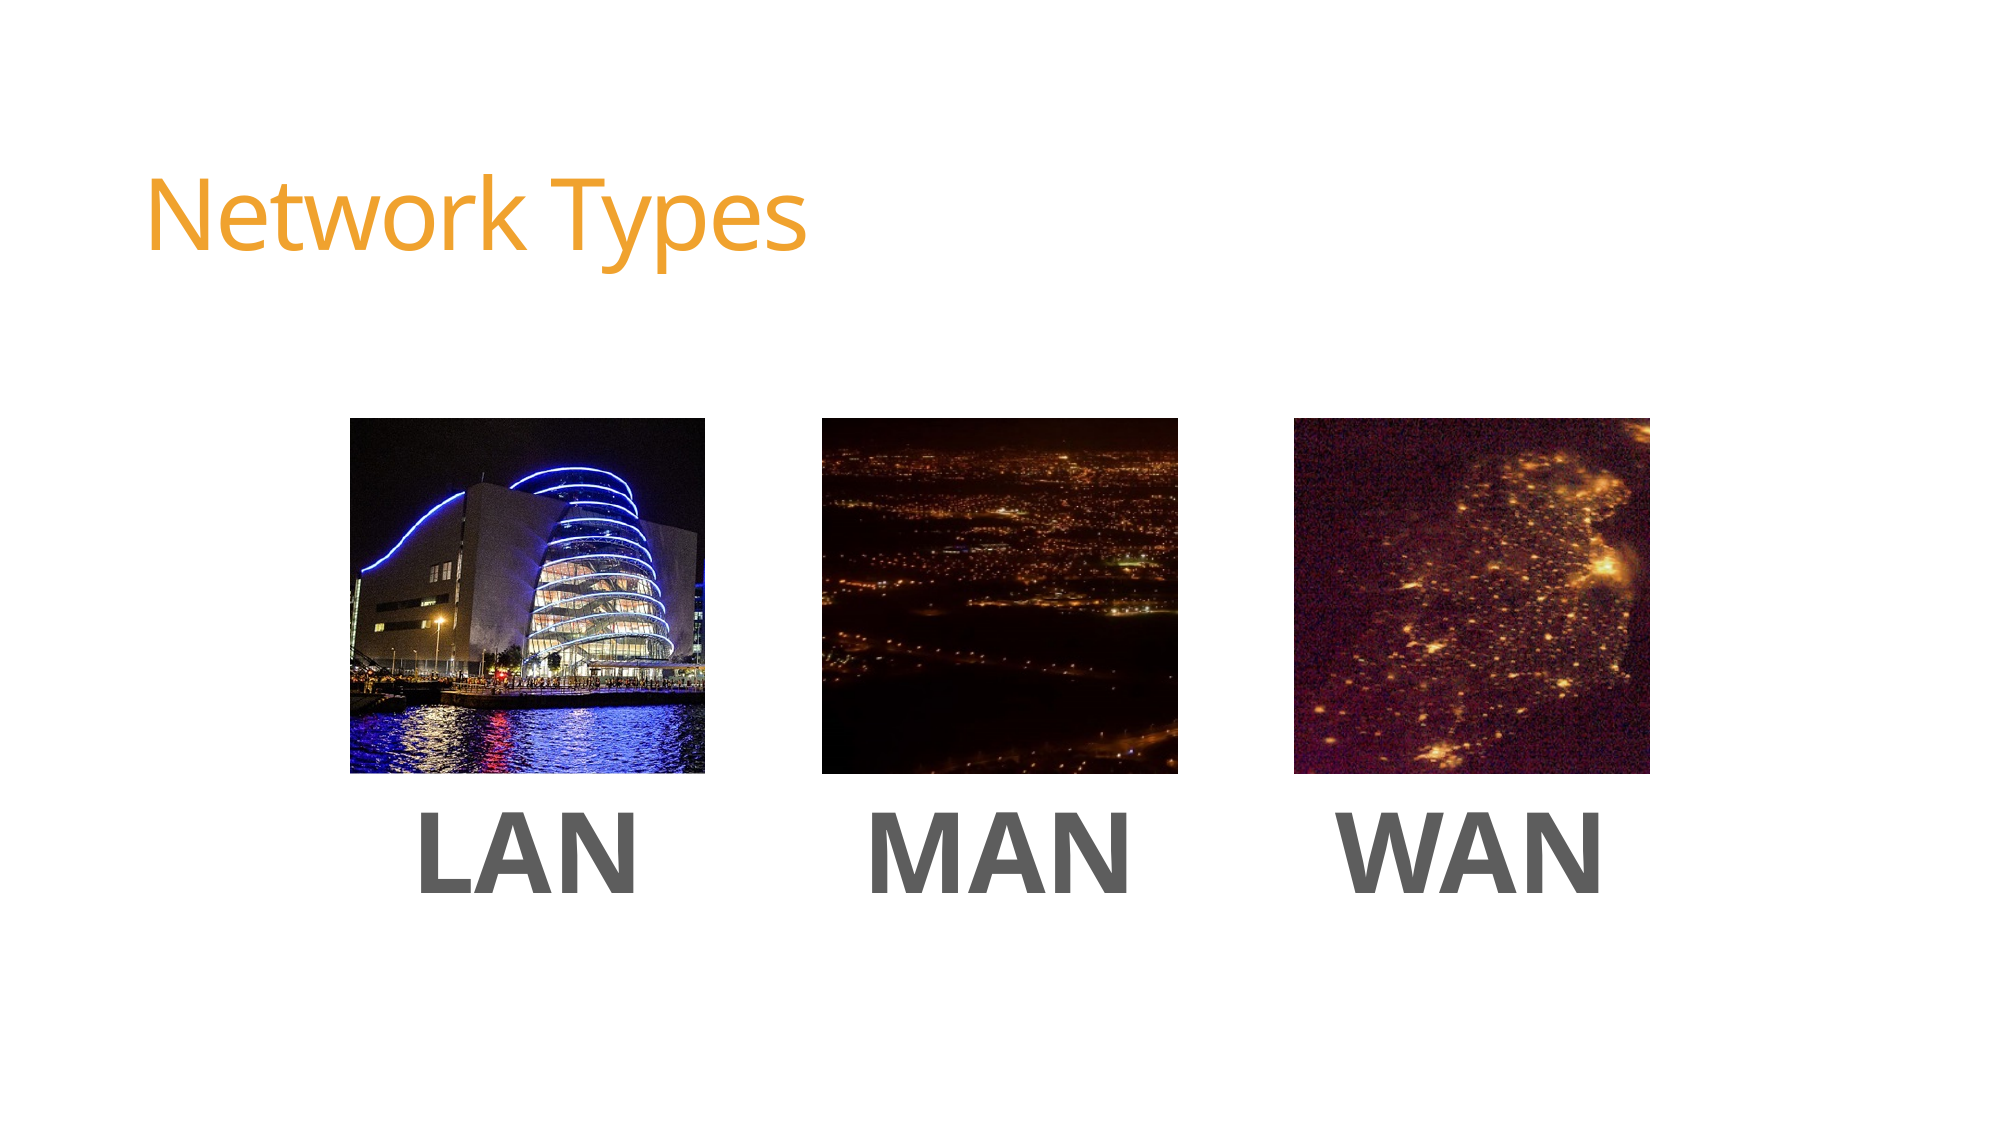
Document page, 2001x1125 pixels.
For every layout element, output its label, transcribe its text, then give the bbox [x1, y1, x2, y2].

text_box MAN [838, 782, 1162, 923]
text_box Network Types [127, 81, 1453, 354]
text_box LAN [386, 782, 669, 923]
picture [349, 418, 705, 774]
picture [1294, 418, 1650, 774]
text_box WAN [1307, 782, 1638, 923]
picture [822, 418, 1178, 774]
